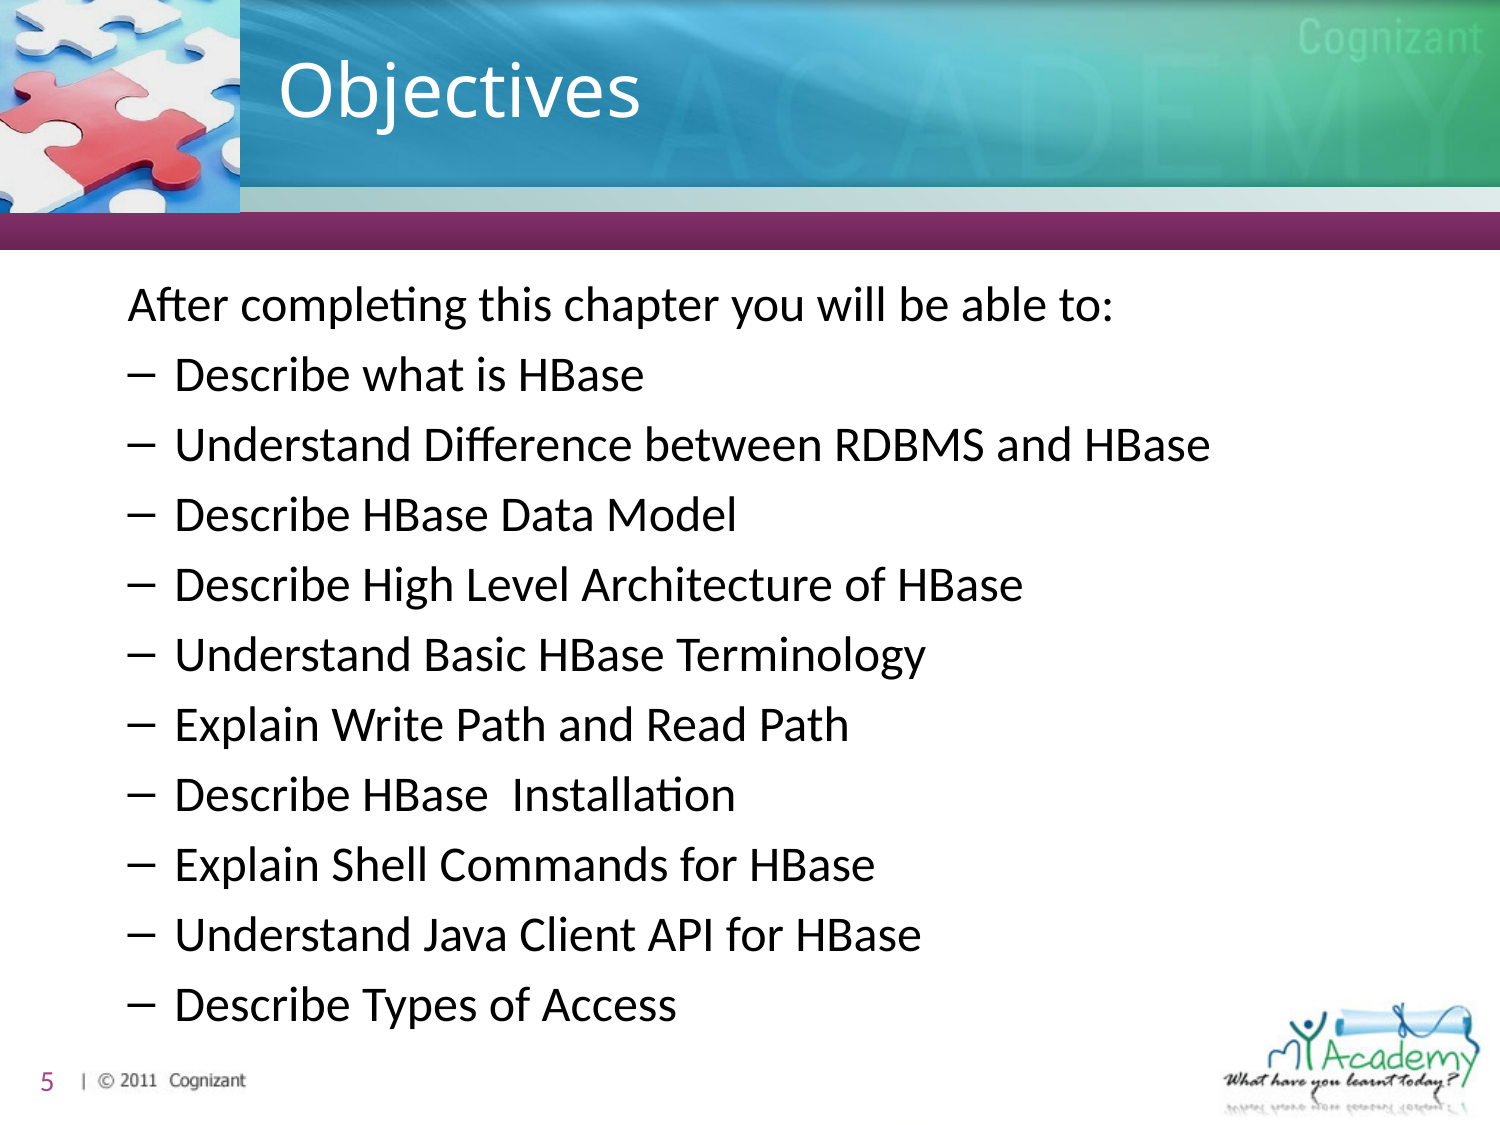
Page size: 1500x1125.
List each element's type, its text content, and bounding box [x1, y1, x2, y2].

title Objectives [262, 0, 1500, 175]
slide_number 5 [24, 1054, 100, 1100]
list After completing this chapter you will be able to: Describe what is HBase Understand Difference between RDBMS and HBase Describe HBase Data Model Describe High Level Architecture of HBase Understand Basic HBase Terminology Explain Write Path and Read Path Describe HBase Installation Explain Shell Commands for HBase Understand Java Client API for HBase Describe Types of Access [37, 263, 1463, 1055]
picture [0, 0, 1500, 213]
picture [0, 250, 1500, 1125]
